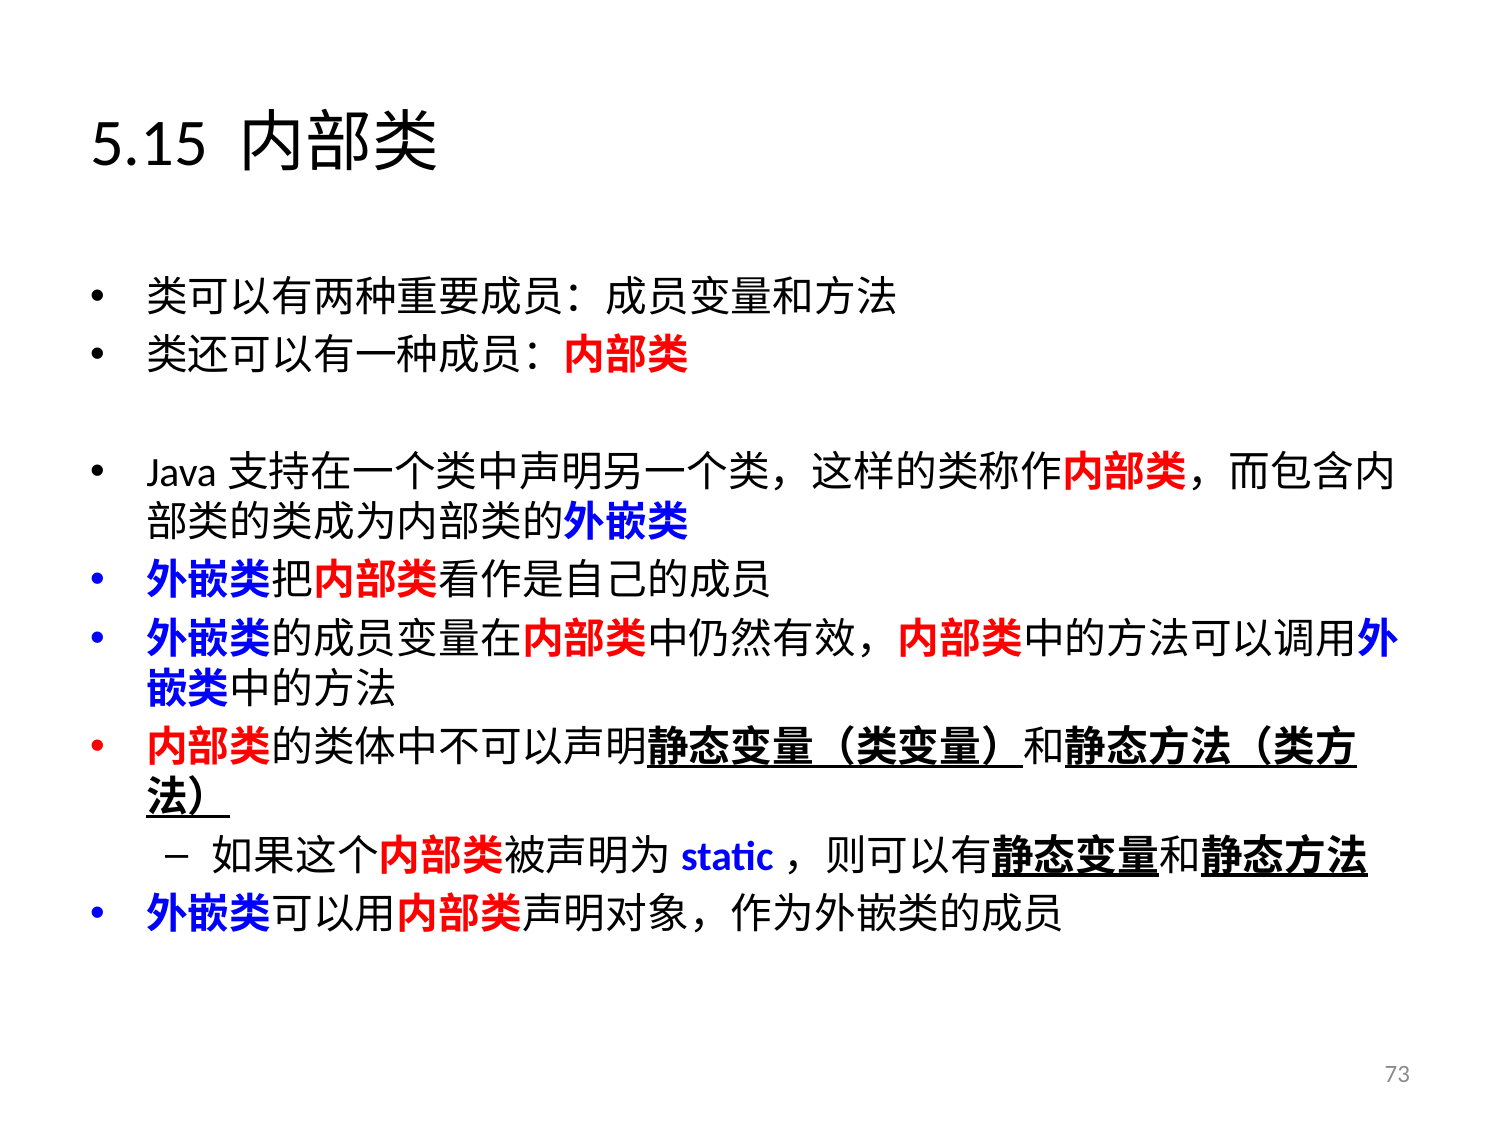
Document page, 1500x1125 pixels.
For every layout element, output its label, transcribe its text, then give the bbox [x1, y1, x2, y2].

list 类可以有两种重要成员：成员变量和方法 类还可以有一种成员：内部类 Java支持在一个类中声明另一个类，这样的类称作内部类，而包含内部类的类成为内部类的外嵌类 外嵌类把内部类看作是自己的成员 外嵌类的成员变量在内部类中仍然有效，内部类中的方法可以调用外嵌类中的方法 内部类的类体中不可以声明静态变量（类变量）和静态方法（类方法） 如果这个内部类被声明为static，则可以有静态变量和静态方法 外嵌类可以用内部类声明对象，作为外嵌类的成员 [75, 262, 1425, 1005]
title 5.15 内部类 [75, 45, 1425, 233]
slide_number 73 [1074, 1042, 1425, 1103]
